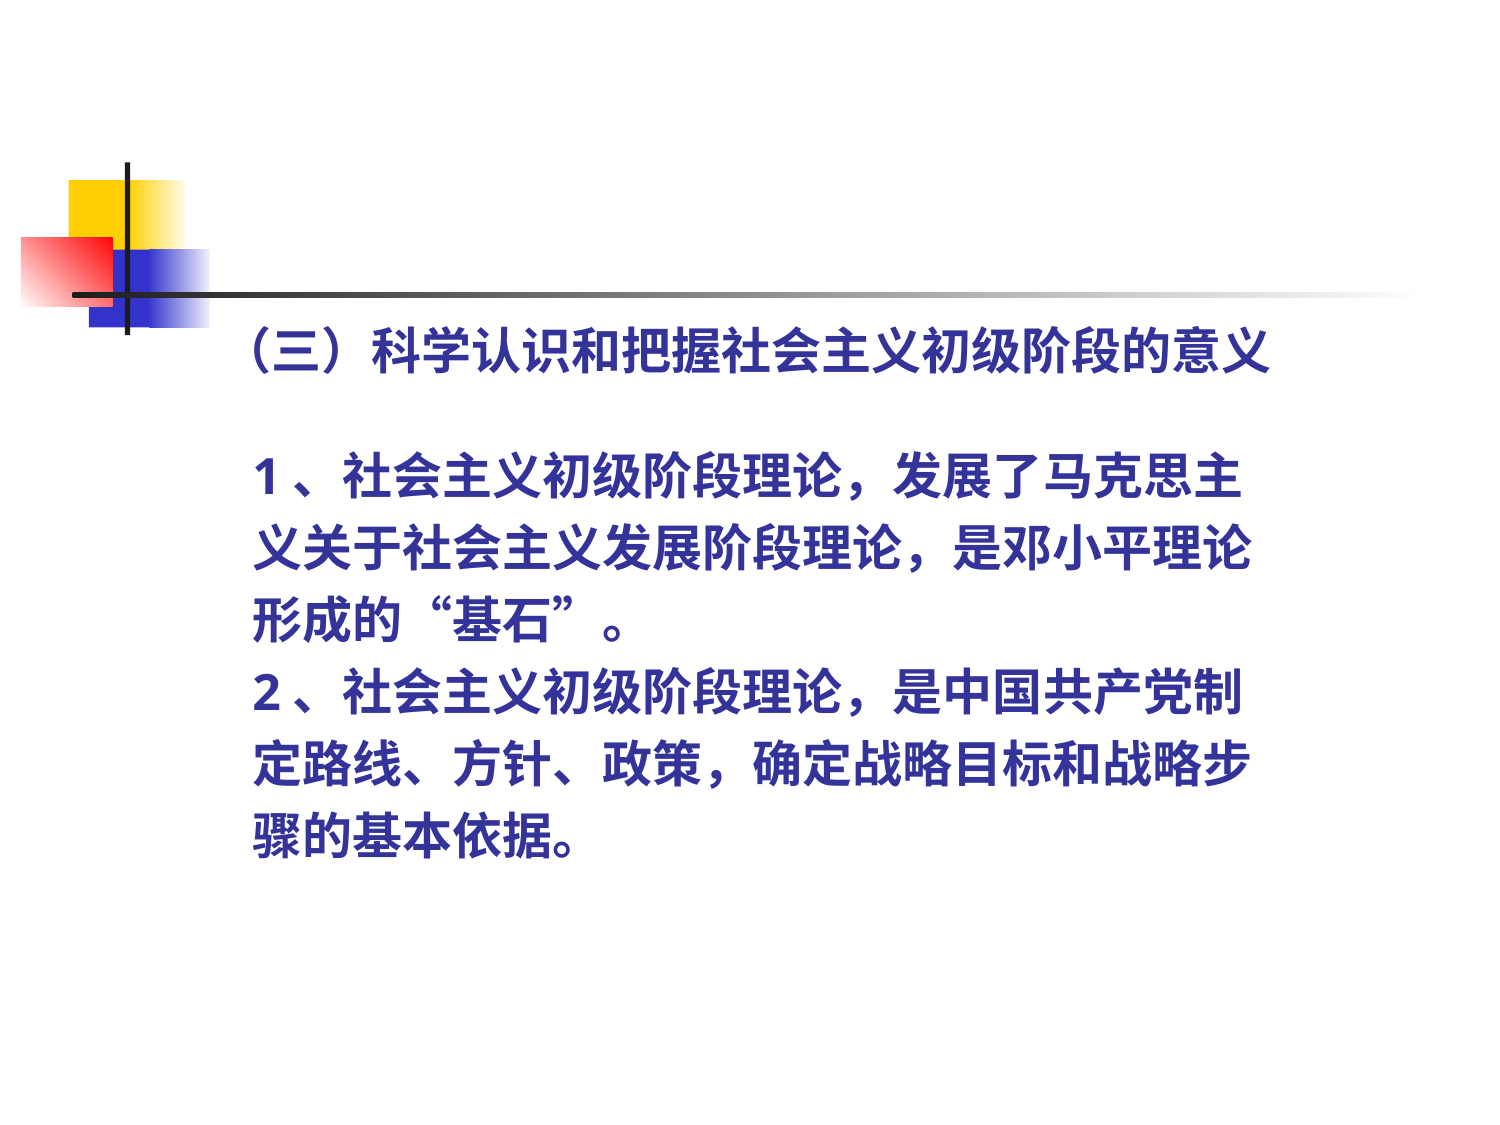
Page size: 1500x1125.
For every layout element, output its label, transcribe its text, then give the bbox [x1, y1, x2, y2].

text_box 1、社会主义初级阶段理论，发展了马克思主义关于社会主义发展阶段理论，是邓小平理论形成的“基石”。 2、社会主义初级阶段理论，是中国共产党制定路线、方针、政策，确定战略目标和战略步骤的基本依据。 [237, 424, 1288, 872]
text_box （三）科学认识和把握社会主义初级阶段的意义 [206, 312, 1319, 388]
